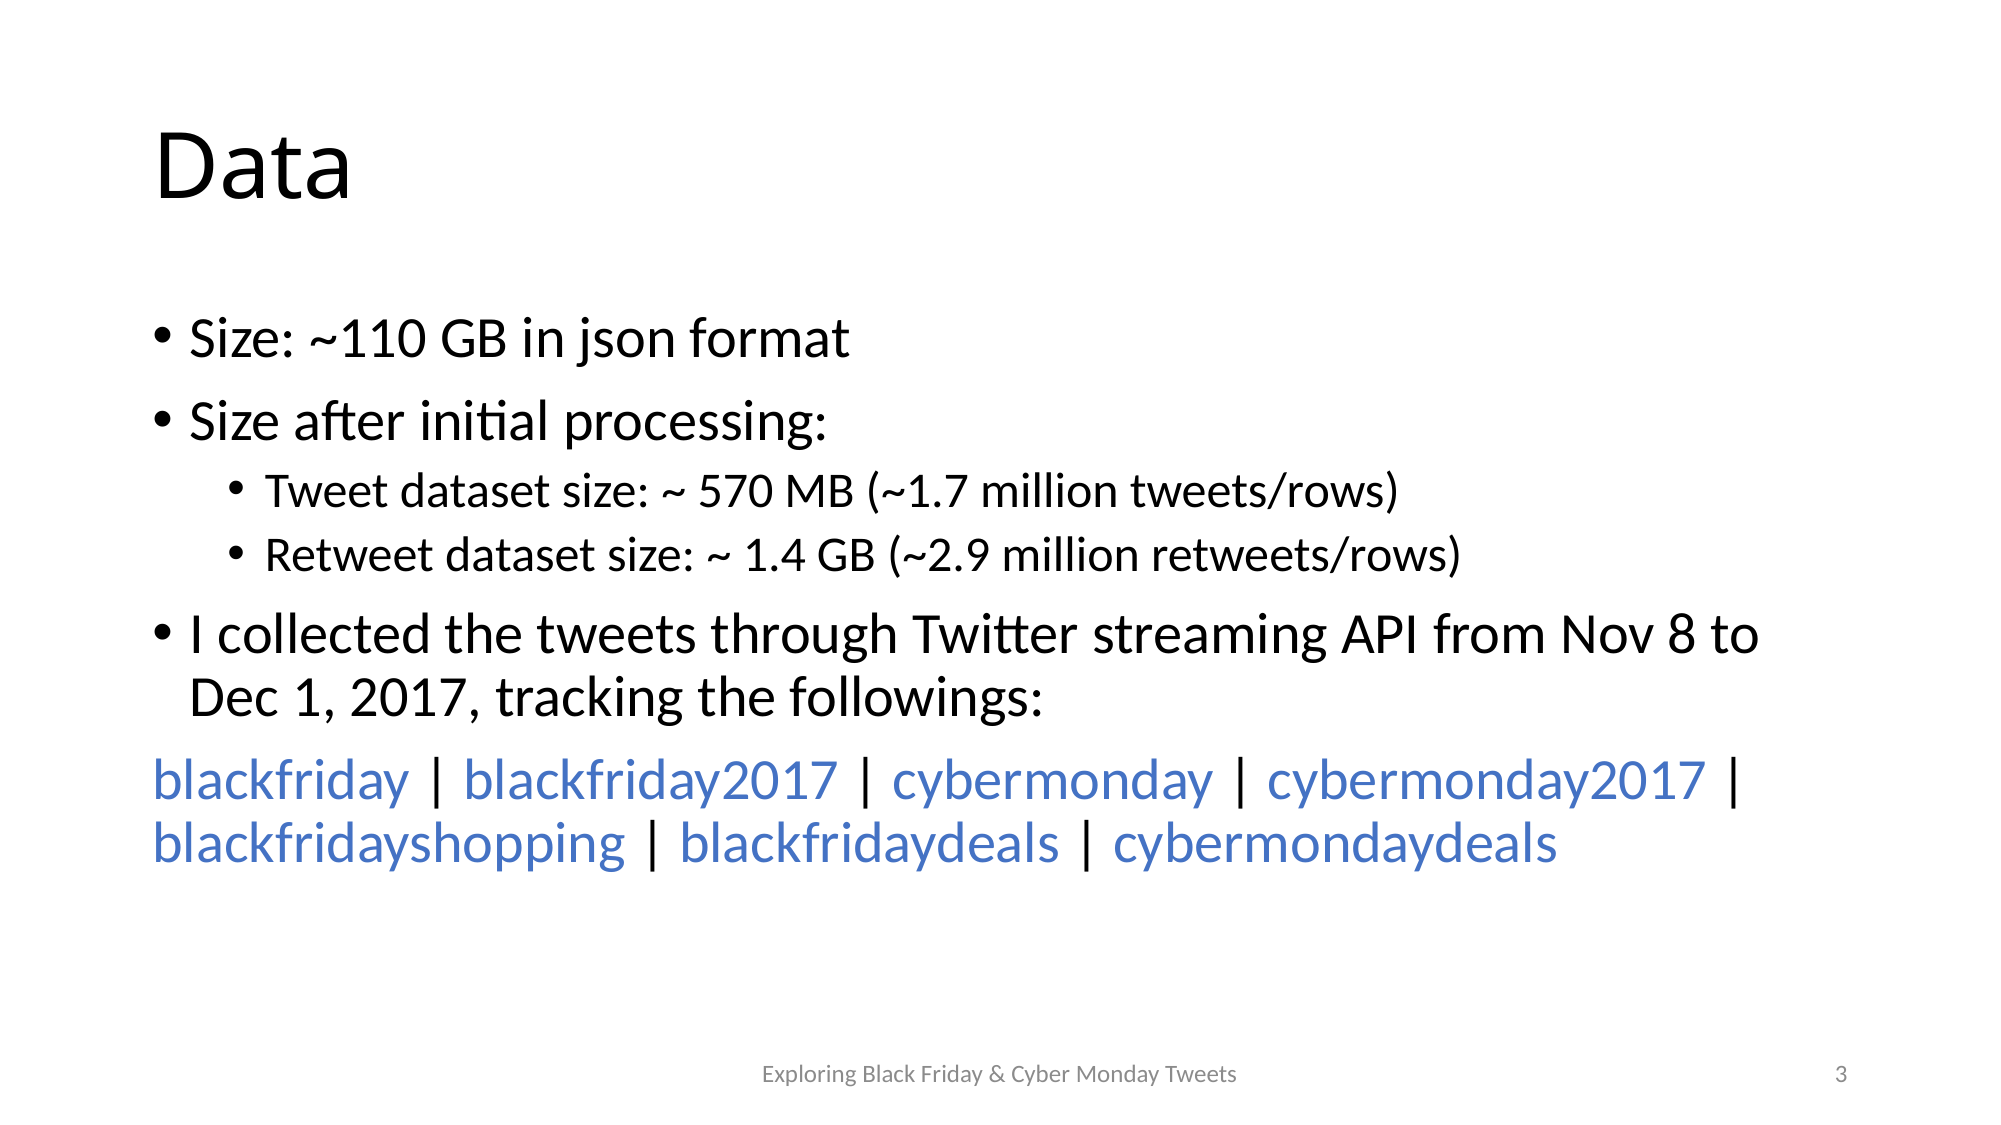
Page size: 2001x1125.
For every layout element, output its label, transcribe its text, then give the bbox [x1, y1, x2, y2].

slide_number 3 [1412, 1042, 1863, 1103]
list Size: ~110 GB in json format Size after initial processing: Tweet dataset size: ~ 570 MB (~1.7 million tweets/rows) Retweet dataset size: ~ 1.4 GB (~2.9 million retweets/rows) I collected the tweets through Twitter streaming API from Nov 8 to Dec 1, 2017, tracking the followings: blackfriday | blackfriday2017 | cybermonday | cybermonday2017 | blackfridayshopping | blackfridaydeals | cybermondaydeals [137, 299, 1863, 995]
title Data [137, 59, 1863, 278]
footer Exploring Black Friday & Cyber Monday Tweets [662, 1042, 1338, 1103]
